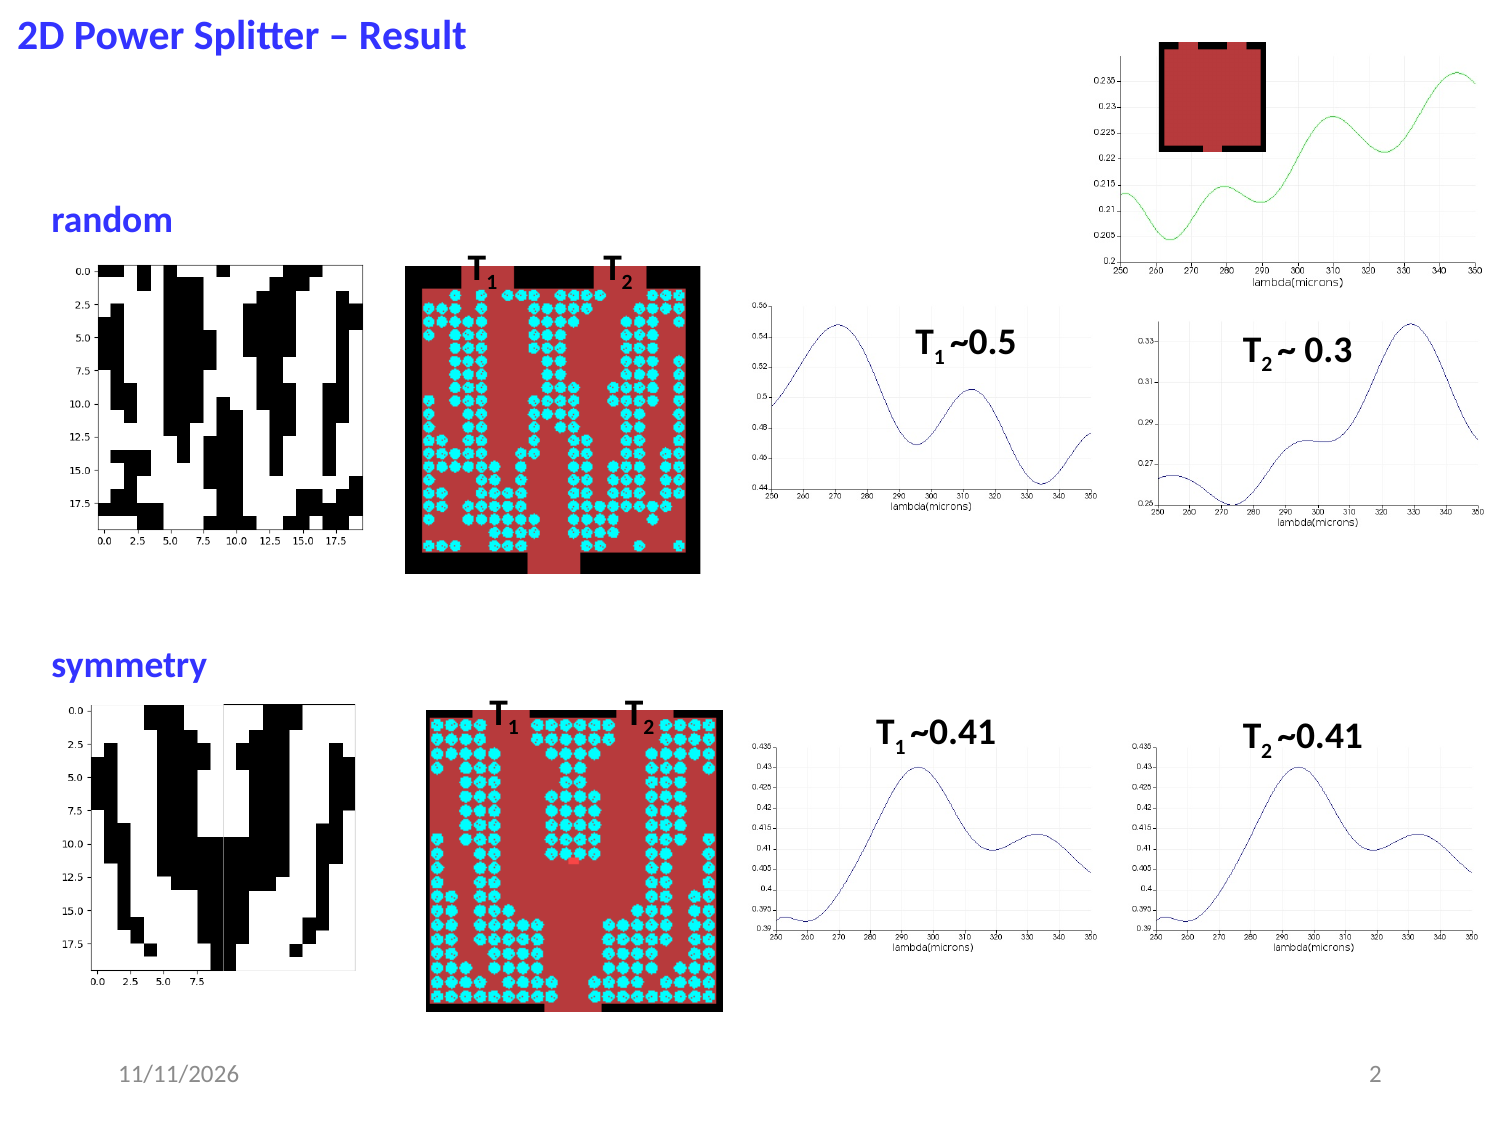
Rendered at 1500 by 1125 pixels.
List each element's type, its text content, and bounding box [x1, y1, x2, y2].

text_box T2 ~0.41 [1228, 703, 1407, 735]
text_box 2D Power Splitter – Result [2, 0, 482, 66]
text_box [426, 680, 723, 1012]
picture [1134, 309, 1490, 531]
picture [748, 294, 1103, 515]
text_box T1 ~0.41 [861, 699, 1032, 735]
text_box random [36, 187, 189, 248]
picture [69, 259, 365, 550]
picture [1089, 42, 1489, 292]
text_box symmetry [36, 632, 223, 692]
picture [1128, 735, 1484, 956]
picture [748, 735, 1103, 956]
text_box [405, 235, 701, 574]
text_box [60, 703, 356, 988]
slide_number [103, 1042, 441, 1103]
slide_number 2 [1059, 1042, 1397, 1103]
